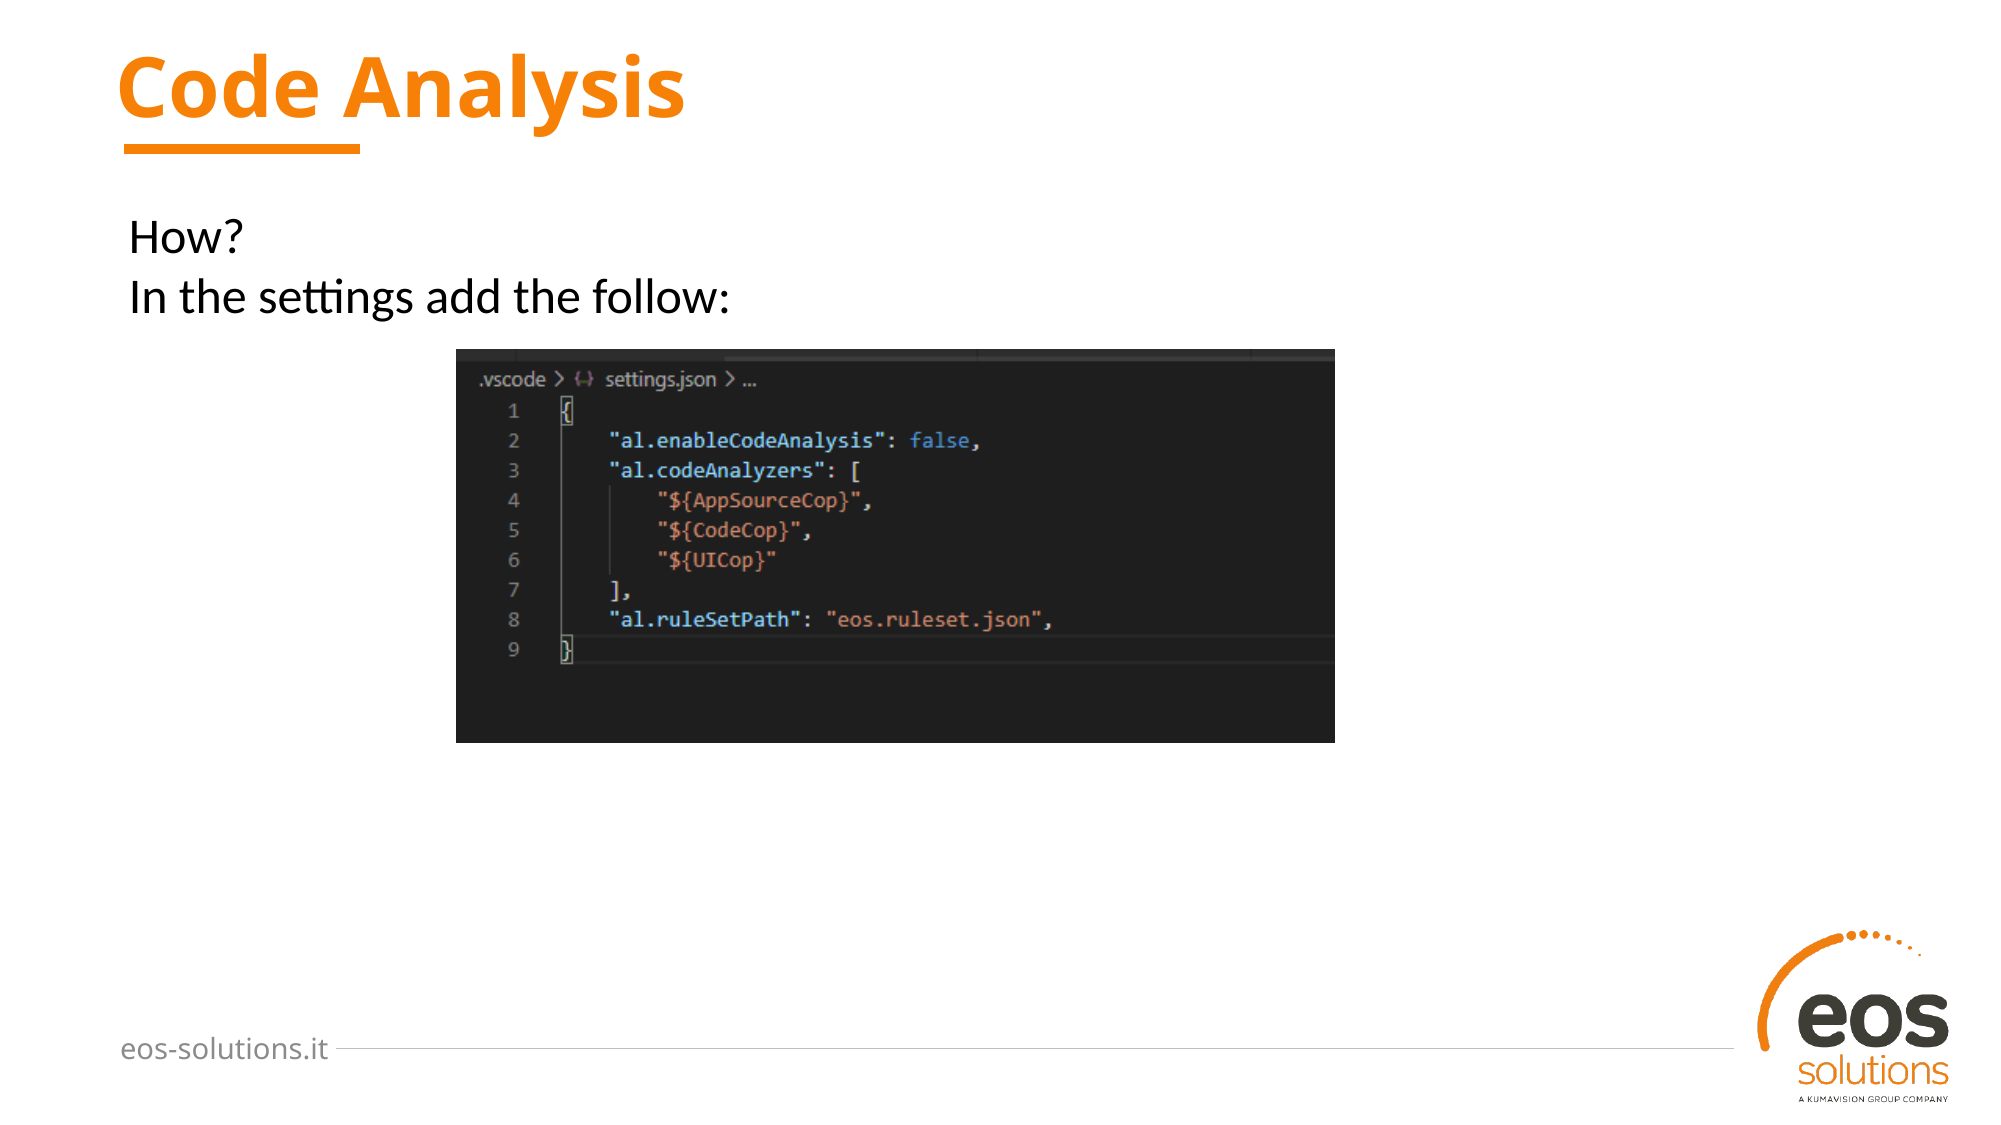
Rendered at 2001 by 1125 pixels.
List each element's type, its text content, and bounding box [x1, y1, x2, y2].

text_box How? In the settings add the follow: [114, 196, 1733, 451]
title Code Analysis [100, 31, 1846, 149]
picture [1671, 875, 2001, 1125]
picture [456, 349, 1335, 743]
